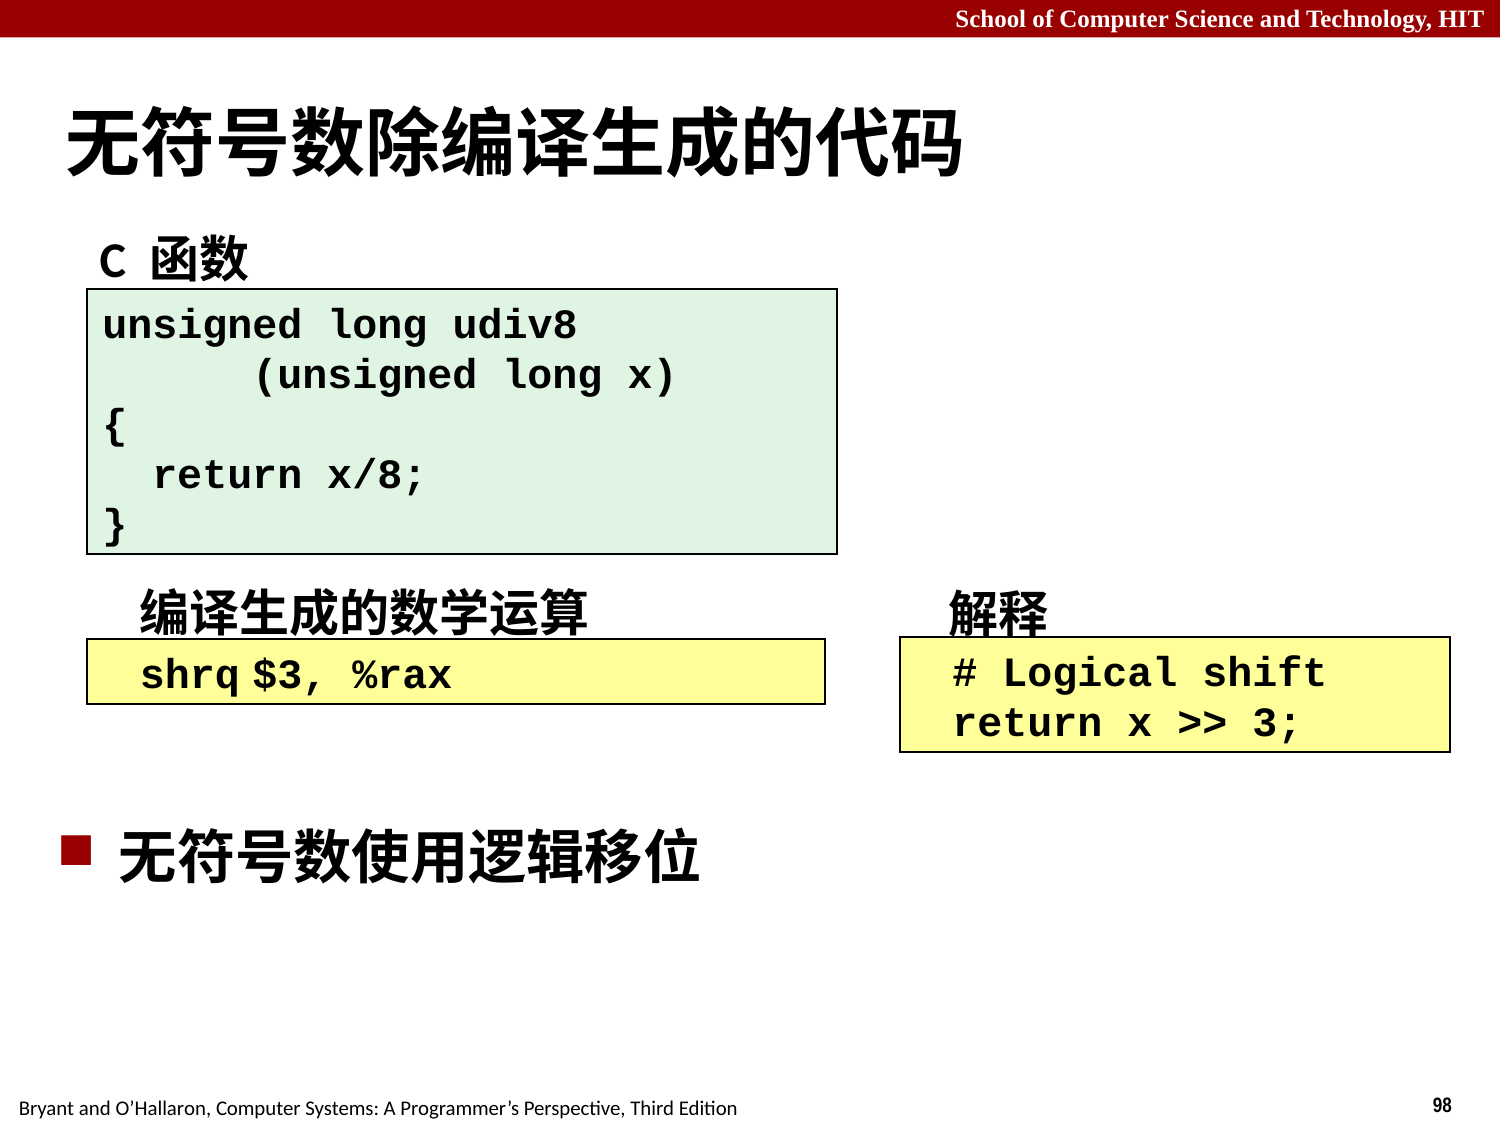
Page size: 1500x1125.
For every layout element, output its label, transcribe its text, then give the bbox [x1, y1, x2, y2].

text_box unsigned long udiv8 (unsigned long x) { return x/8; } [87, 289, 838, 555]
text_box # Logical shift return x >> 3; [900, 637, 1450, 753]
text_box shrq $3, %rax [87, 639, 825, 705]
title 无符号数除编译生成的代码 [49, 93, 1351, 188]
text_box 编译生成的数学运算 [131, 573, 598, 649]
text_box 解释 [940, 574, 1056, 650]
text_box C 函数 [92, 220, 257, 296]
list 无符号数使用逻辑移位 [47, 812, 1411, 1008]
